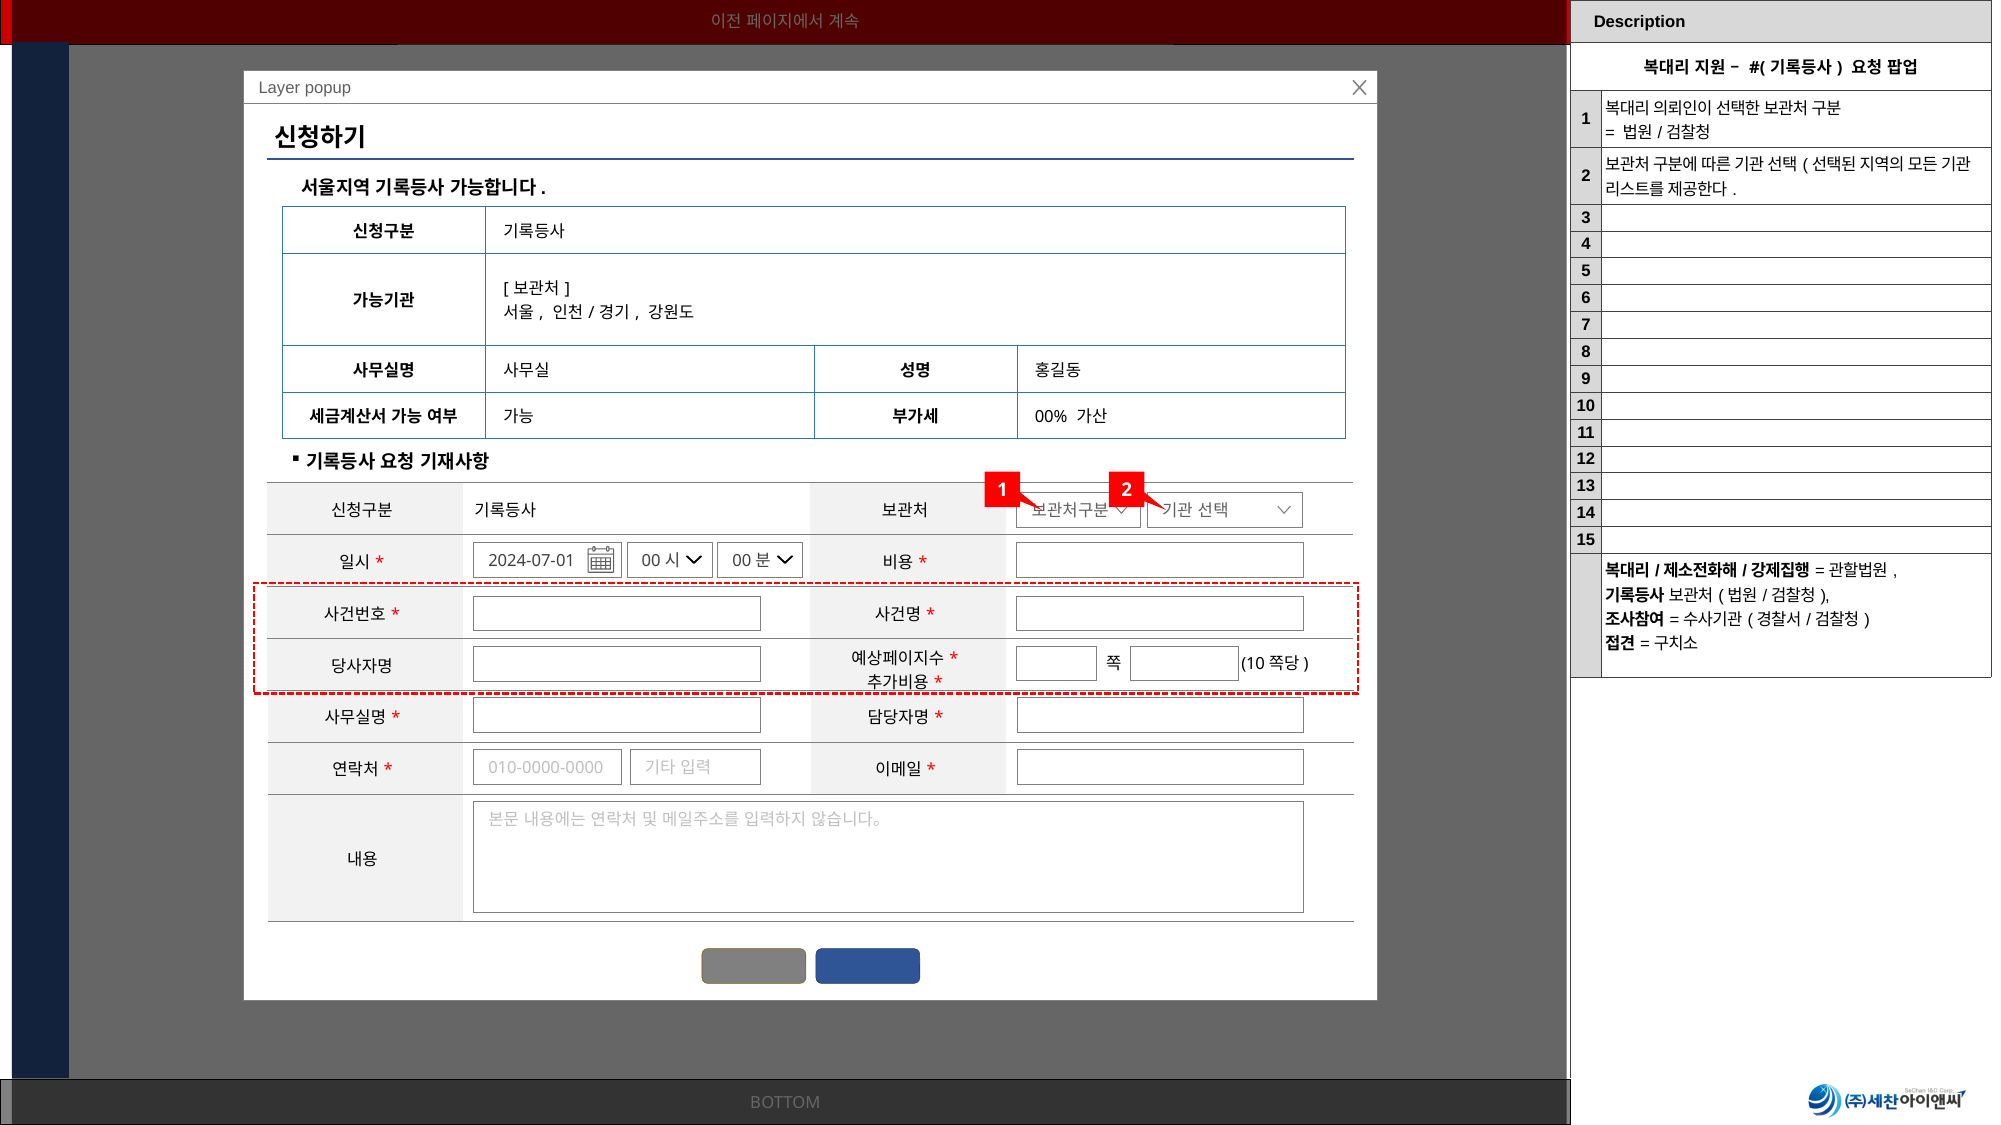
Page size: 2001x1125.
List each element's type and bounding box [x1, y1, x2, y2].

table_cell [1602, 339, 1991, 365]
table_cell [1602, 393, 1991, 419]
table_cell [1602, 554, 1991, 677]
table_cell [1571, 447, 1601, 472]
table_cell [1571, 366, 1601, 392]
table_cell [1571, 205, 1601, 231]
table_cell [1571, 43, 1991, 90]
table_cell [1571, 420, 1601, 446]
table_cell [1571, 148, 1601, 204]
table_cell [1571, 312, 1601, 338]
table_cell [1602, 205, 1991, 231]
table_cell [1571, 500, 1601, 526]
table_cell [1571, 285, 1601, 311]
table_cell [1571, 91, 1601, 147]
table_cell [1571, 339, 1601, 365]
table_cell [1602, 285, 1991, 311]
table_cell [1602, 447, 1991, 472]
table_cell [1602, 420, 1991, 446]
table_cell [1602, 500, 1991, 526]
table_cell [1571, 473, 1601, 499]
table_cell [1602, 312, 1991, 338]
table_cell [1602, 258, 1991, 284]
text_box [11, 0, 1568, 1125]
table_cell [1571, 232, 1601, 257]
table_cell [1602, 148, 1991, 204]
table_cell [1602, 473, 1991, 499]
table_cell [1571, 527, 1601, 553]
table_cell [1571, 258, 1601, 284]
picture [1803, 1081, 1970, 1121]
table_cell [1602, 232, 1991, 257]
table_cell [1602, 366, 1991, 392]
table_cell [1602, 91, 1991, 147]
table_cell [1571, 393, 1601, 419]
table_header [1571, 1, 1991, 42]
table_cell [1602, 527, 1991, 553]
table_cell [1571, 554, 1601, 677]
